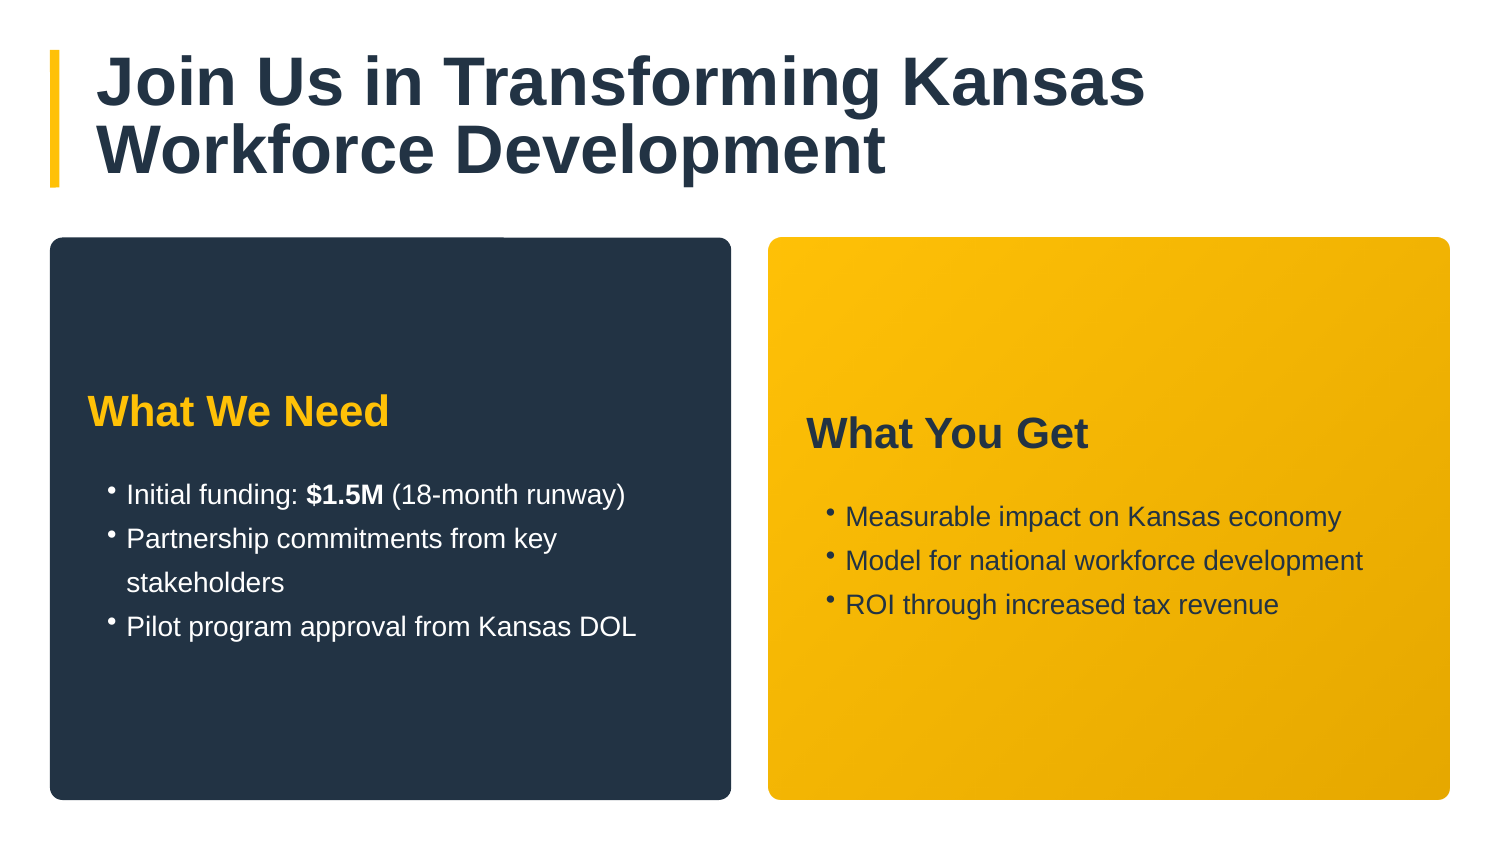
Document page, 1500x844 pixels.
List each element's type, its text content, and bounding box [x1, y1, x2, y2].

picture [768, 237, 1450, 800]
text_box Join Us in Transforming Kansas Workforce Development [96, 49, 1170, 188]
text_box What We Need [87, 383, 706, 436]
text_box [49, 237, 732, 801]
text_box Initial funding: $1.5M (18-month runway) Partnership commitments from key stakeholders Pilot program approval from Kansas DOL [87, 466, 694, 655]
